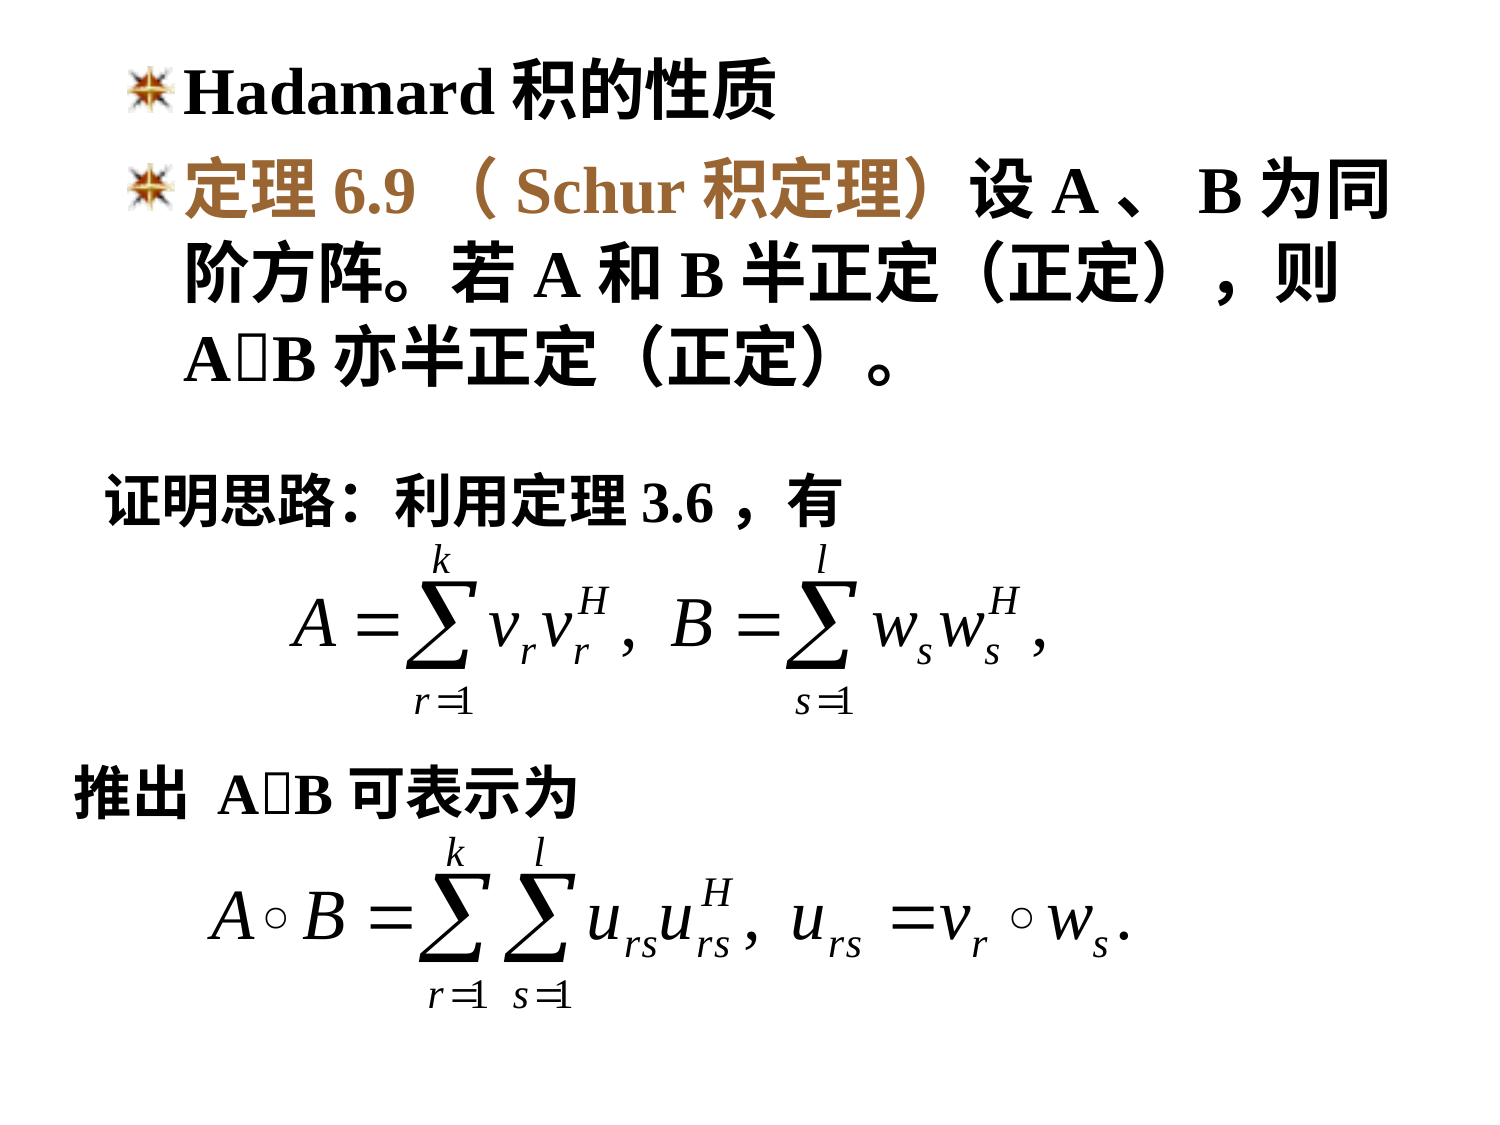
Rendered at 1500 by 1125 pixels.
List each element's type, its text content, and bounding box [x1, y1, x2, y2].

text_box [277, 526, 1058, 730]
list Hadamard积的性质 定理6.9（Schur积定理）设A、B为同阶方阵。若A和B半正定（正定），则AB亦半正定（正定）。 [112, 50, 1450, 409]
picture [127, 163, 175, 211]
text_box 推出 AB可表示为 [59, 748, 596, 834]
text_box 证明思路：利用定理3.6，有 [88, 456, 1435, 541]
picture [127, 66, 175, 113]
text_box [194, 818, 1141, 1024]
